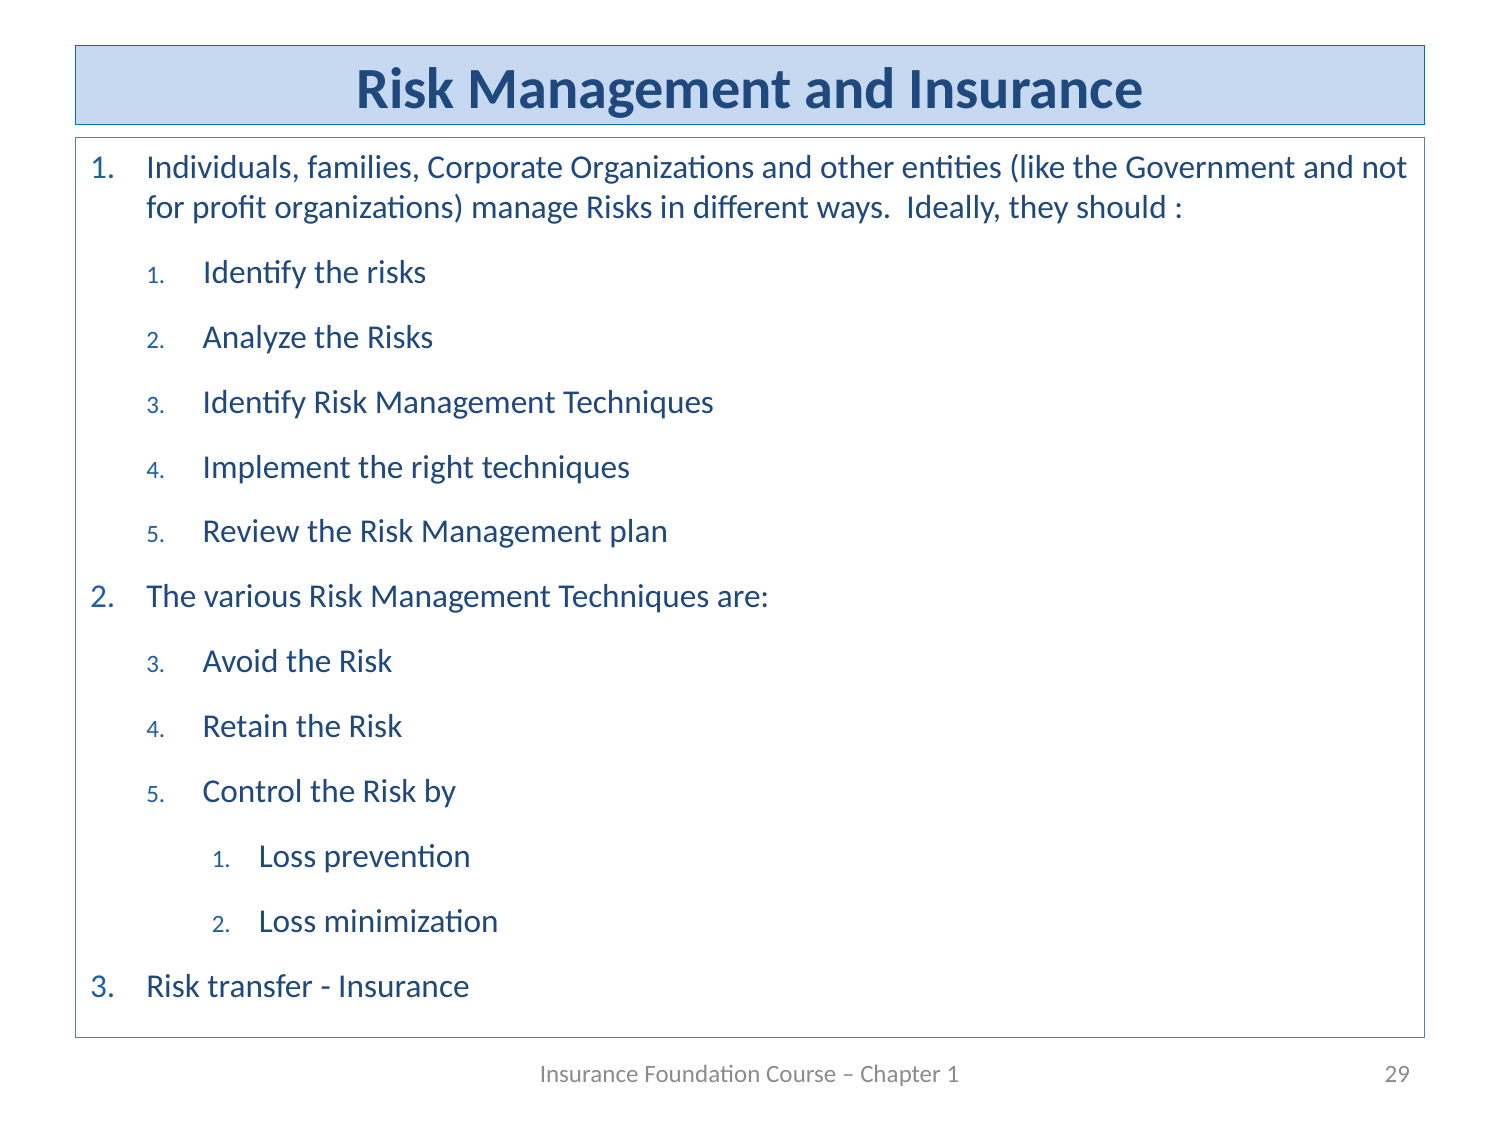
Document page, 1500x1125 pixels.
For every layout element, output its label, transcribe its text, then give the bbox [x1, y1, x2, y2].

footer Insurance Foundation Course – Chapter 1 [512, 1042, 988, 1103]
slide_number 29 [1074, 1042, 1425, 1103]
title Risk Management and Insurance [75, 45, 1425, 125]
list Individuals, families, Corporate Organizations and other entities (like the Government and not for profit organizations) manage Risks in different ways. Ideally, they should : Identify the risks Analyze the Risks Identify Risk Management Techniques Implement the right techniques Review the Risk Management plan The various Risk Management Techniques are: Avoid the Risk Retain the Risk Control the Risk by Loss prevention Loss minimization Risk transfer - Insurance [75, 137, 1425, 1038]
